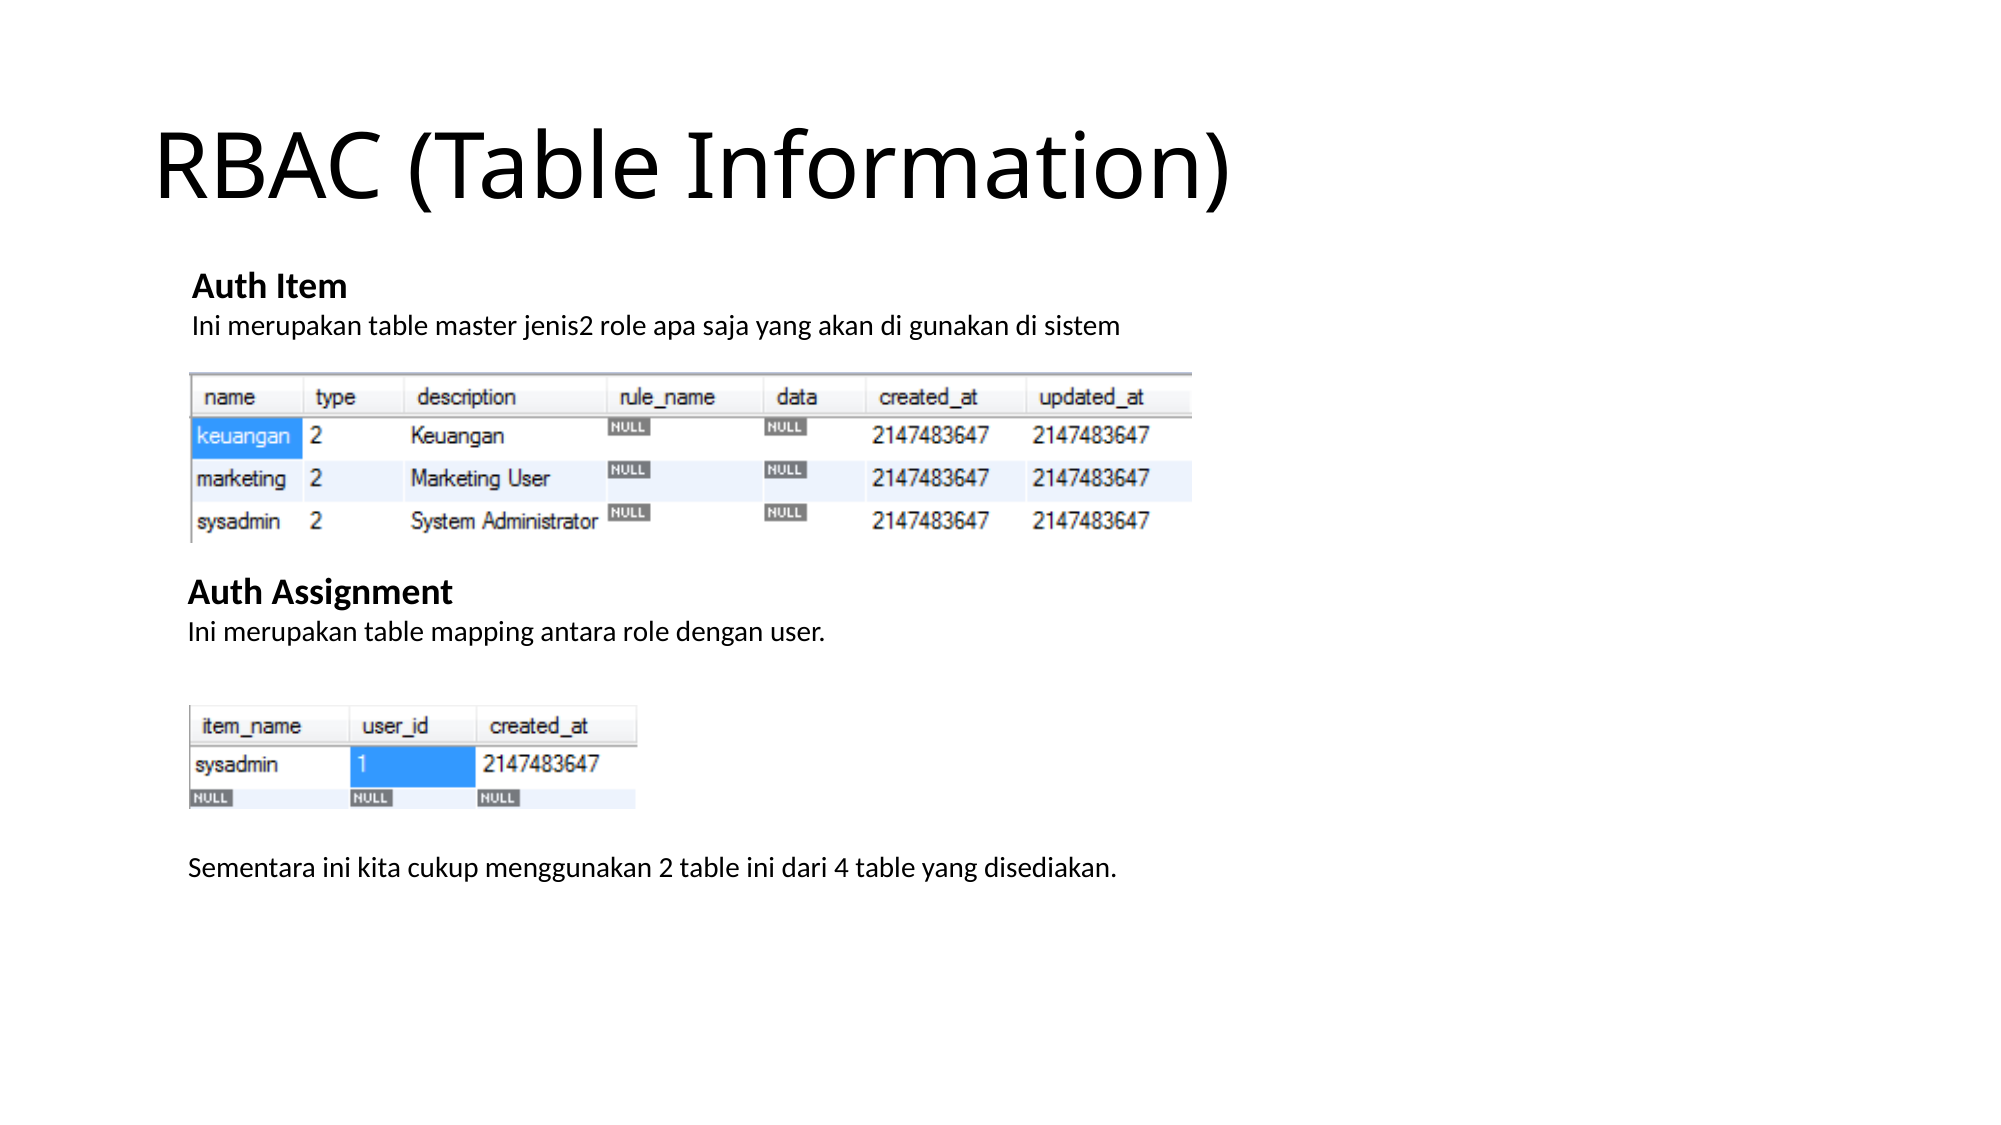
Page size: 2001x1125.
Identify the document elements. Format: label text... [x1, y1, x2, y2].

text_box Auth Assignment Ini merupakan table mapping antara role dengan user. [172, 559, 842, 655]
title RBAC (Table Information) [137, 59, 1863, 278]
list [188, 372, 1192, 543]
text_box Auth Item Ini merupakan table master jenis2 role apa saja yang akan di gunakan di sistem [177, 253, 1137, 349]
picture [189, 705, 661, 810]
text_box Sementara ini kita cukup menggunakan 2 table ini dari 4 table yang disediakan. [173, 840, 1134, 891]
